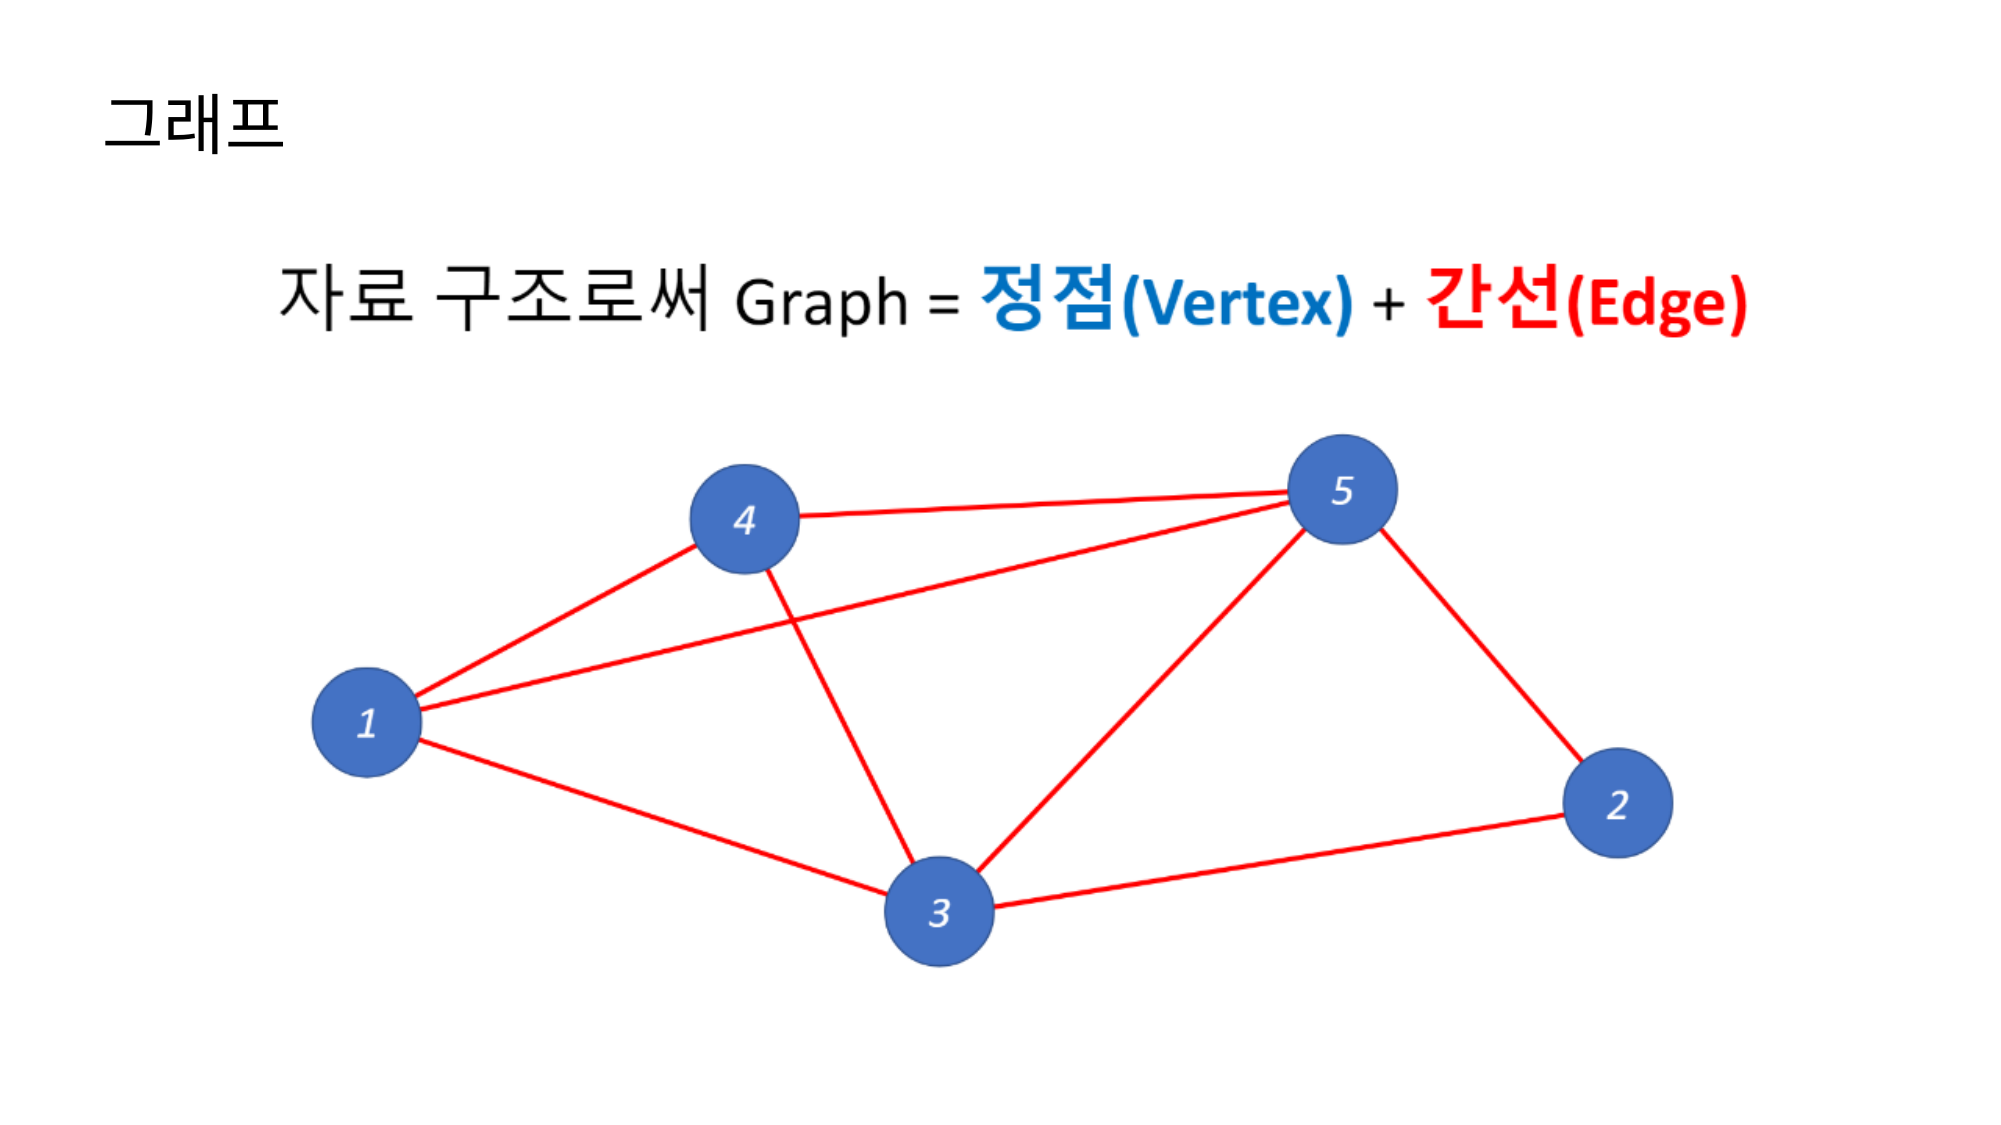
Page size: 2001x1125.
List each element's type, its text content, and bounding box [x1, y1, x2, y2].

picture [231, 225, 1769, 1001]
text_box 그래프 [87, 75, 892, 170]
